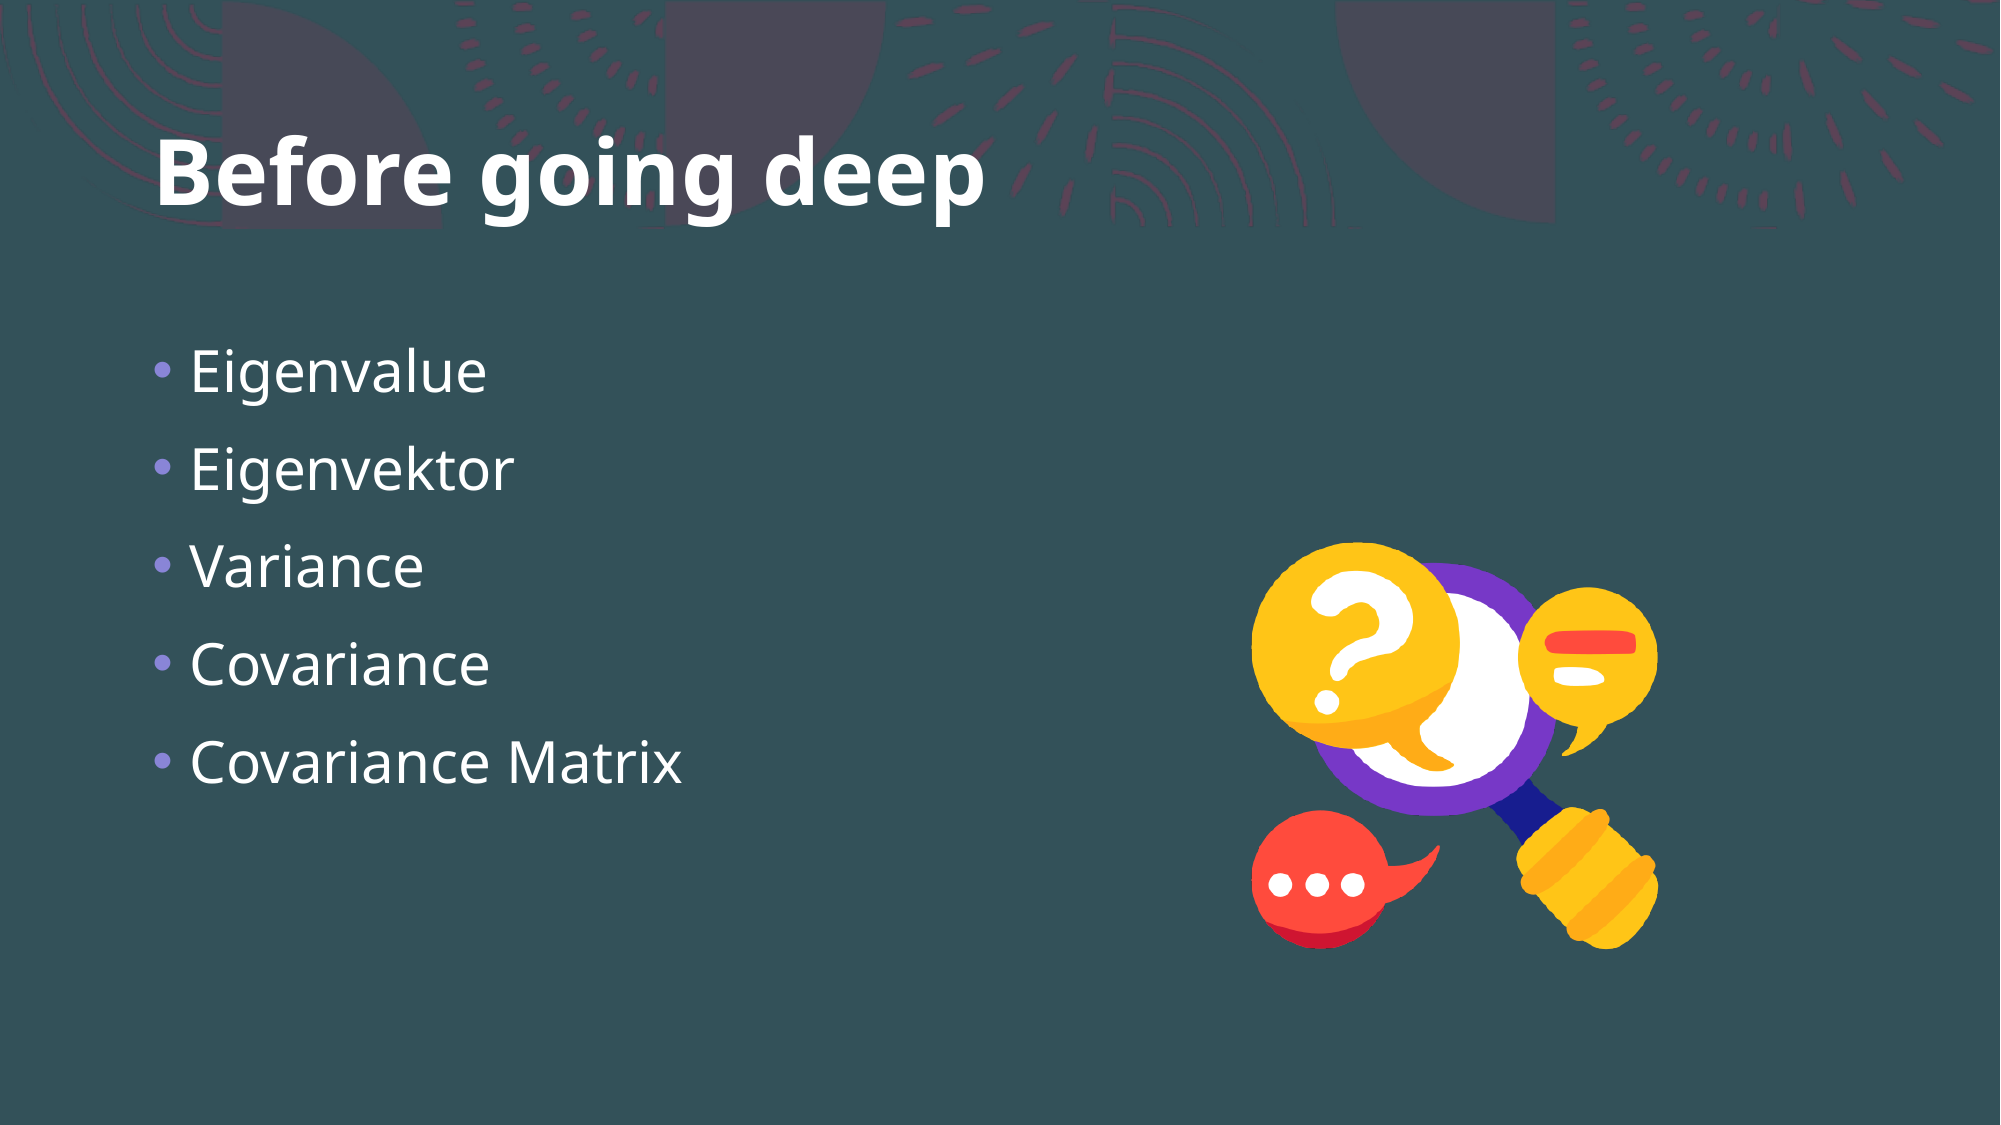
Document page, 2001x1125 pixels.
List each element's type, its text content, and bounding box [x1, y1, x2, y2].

list Eigenvalue Eigenvektor Variance Covariance Covariance Matrix [137, 319, 1863, 1009]
title Before going deep [137, 60, 1863, 278]
picture [1229, 520, 1680, 971]
